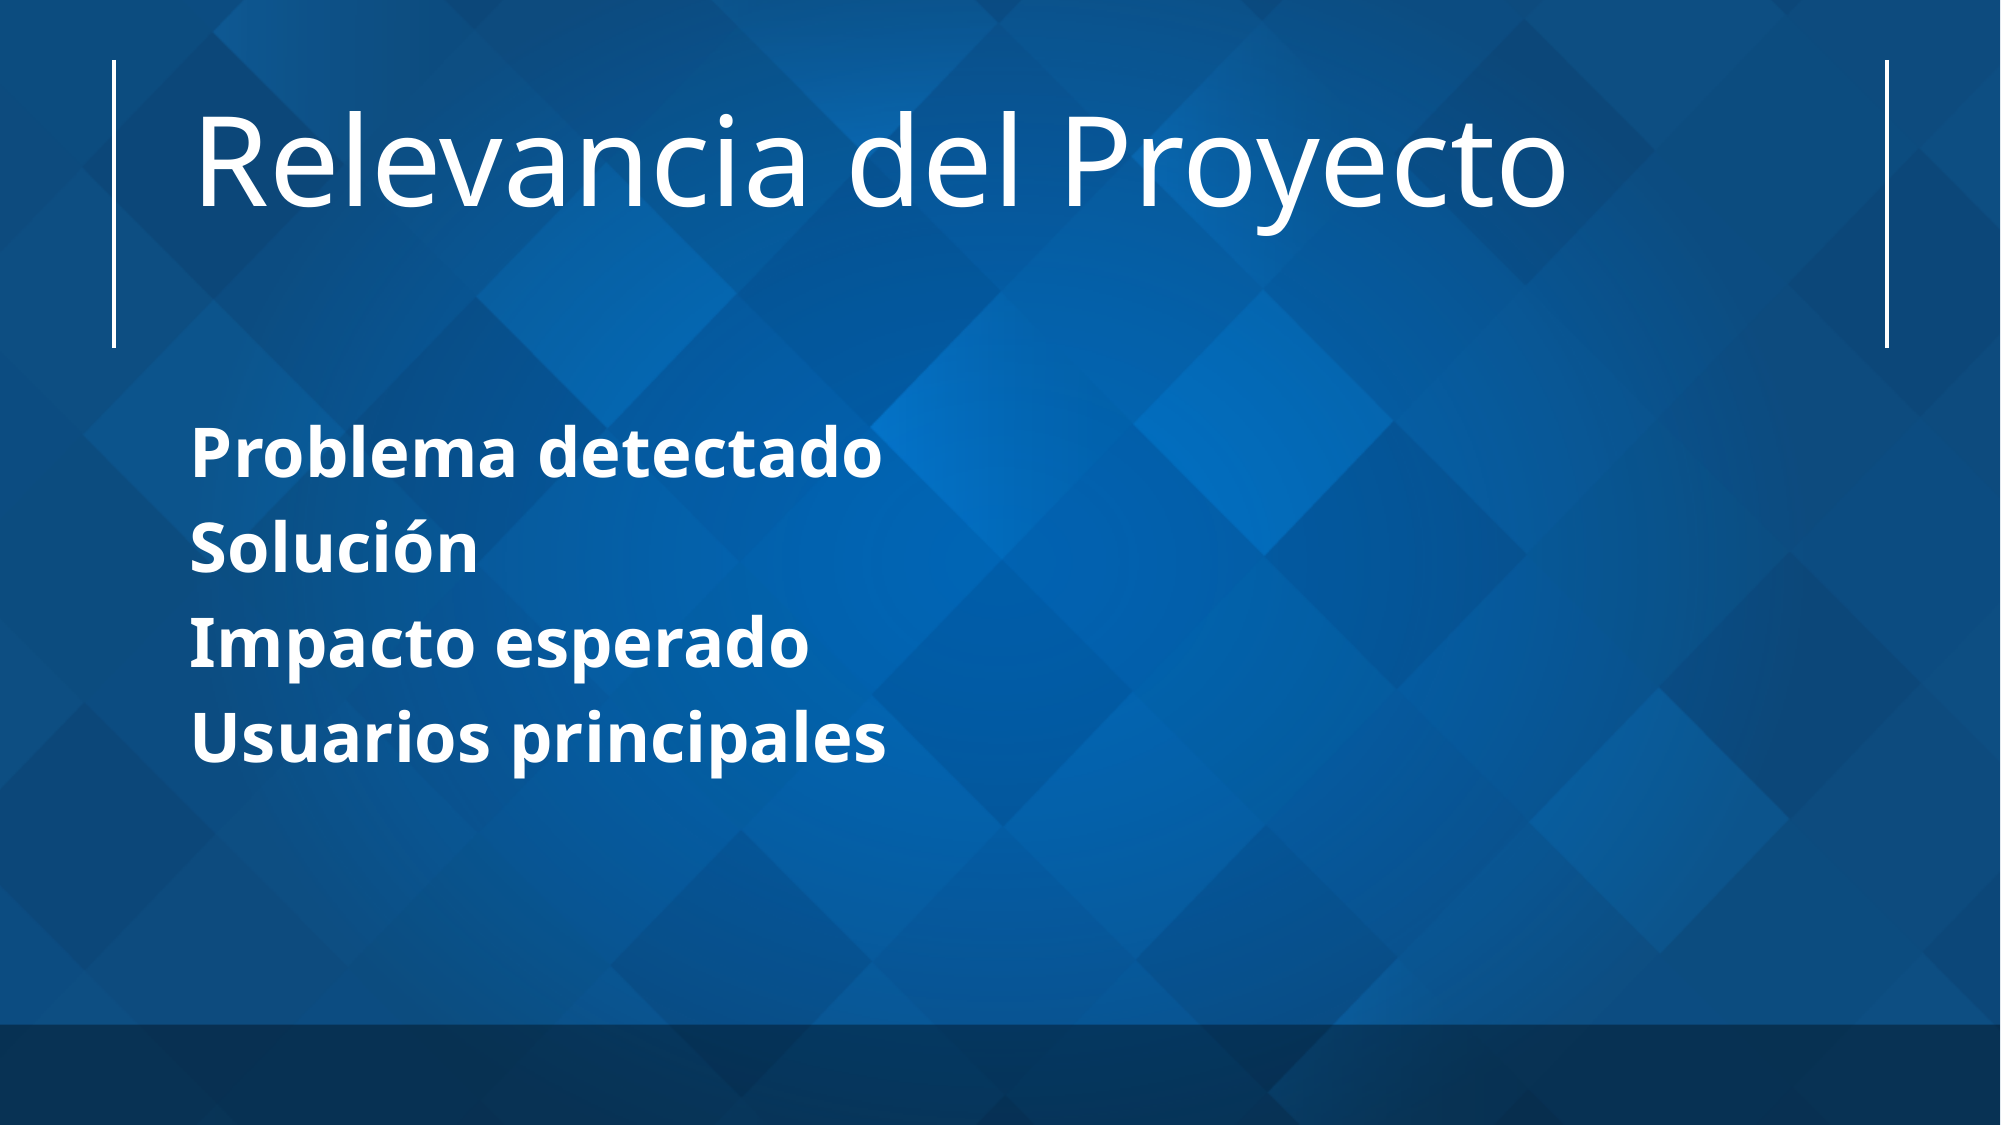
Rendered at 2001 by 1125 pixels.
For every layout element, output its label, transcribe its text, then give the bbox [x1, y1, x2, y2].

picture [0, 0, 2001, 1125]
title Relevancia del Proyecto [176, 59, 1825, 273]
list Problema detectado Solución Impacto esperado Usuarios principales [174, 410, 1824, 980]
